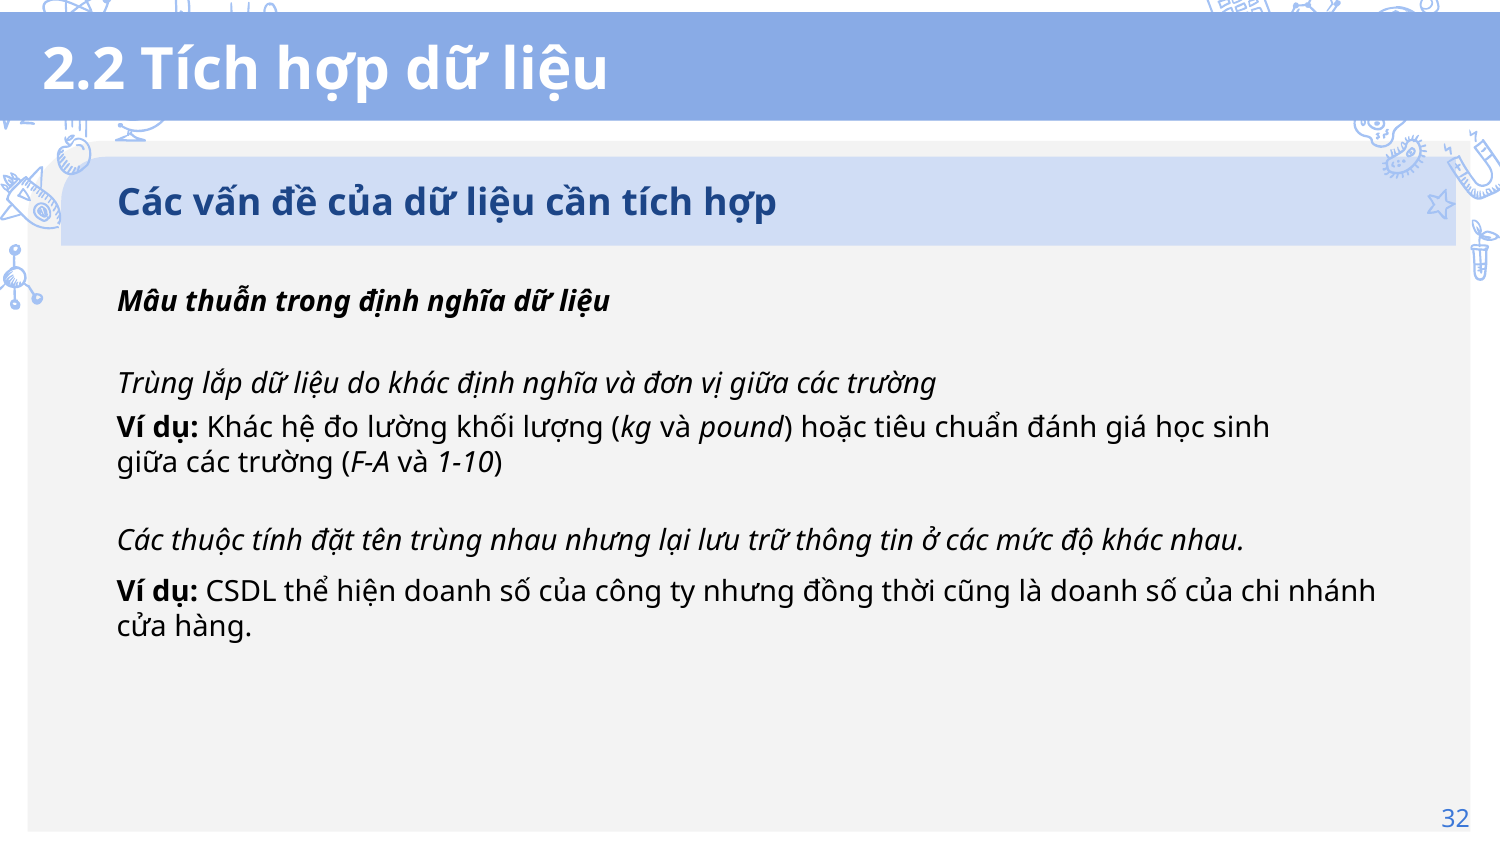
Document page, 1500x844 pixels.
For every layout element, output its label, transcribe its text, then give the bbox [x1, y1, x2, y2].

text_box Mâu thuẫn trong định nghĩa dữ liệu [102, 257, 1329, 326]
text_box Các thuộc tính đặt tên trùng nhau nhưng lại lưu trữ thông tin ở các mức độ khác nhau. [101, 514, 1346, 564]
text_box Các vấn đề của dữ liệu cần tích hợp [102, 170, 1369, 231]
text_box Ví dụ: CSDL thể hiện doanh số của công ty nhưng đồng thời cũng là doanh số của chi nhánh cửa hàng. [101, 564, 1411, 650]
text_box Trùng lắp dữ liệu do khác định nghĩa và đơn vị giữa các trường [102, 356, 1242, 407]
slide_number 32 [1410, 796, 1500, 844]
text_box Ví dụ: Khác hệ đo lường khối lượng (kg và pound) hoặc tiêu chuẩn đánh giá học sinh giữa các trường (F-A và 1-10) [101, 401, 1286, 487]
title 2.2 Tích hợp dữ liệu [27, 29, 1035, 104]
